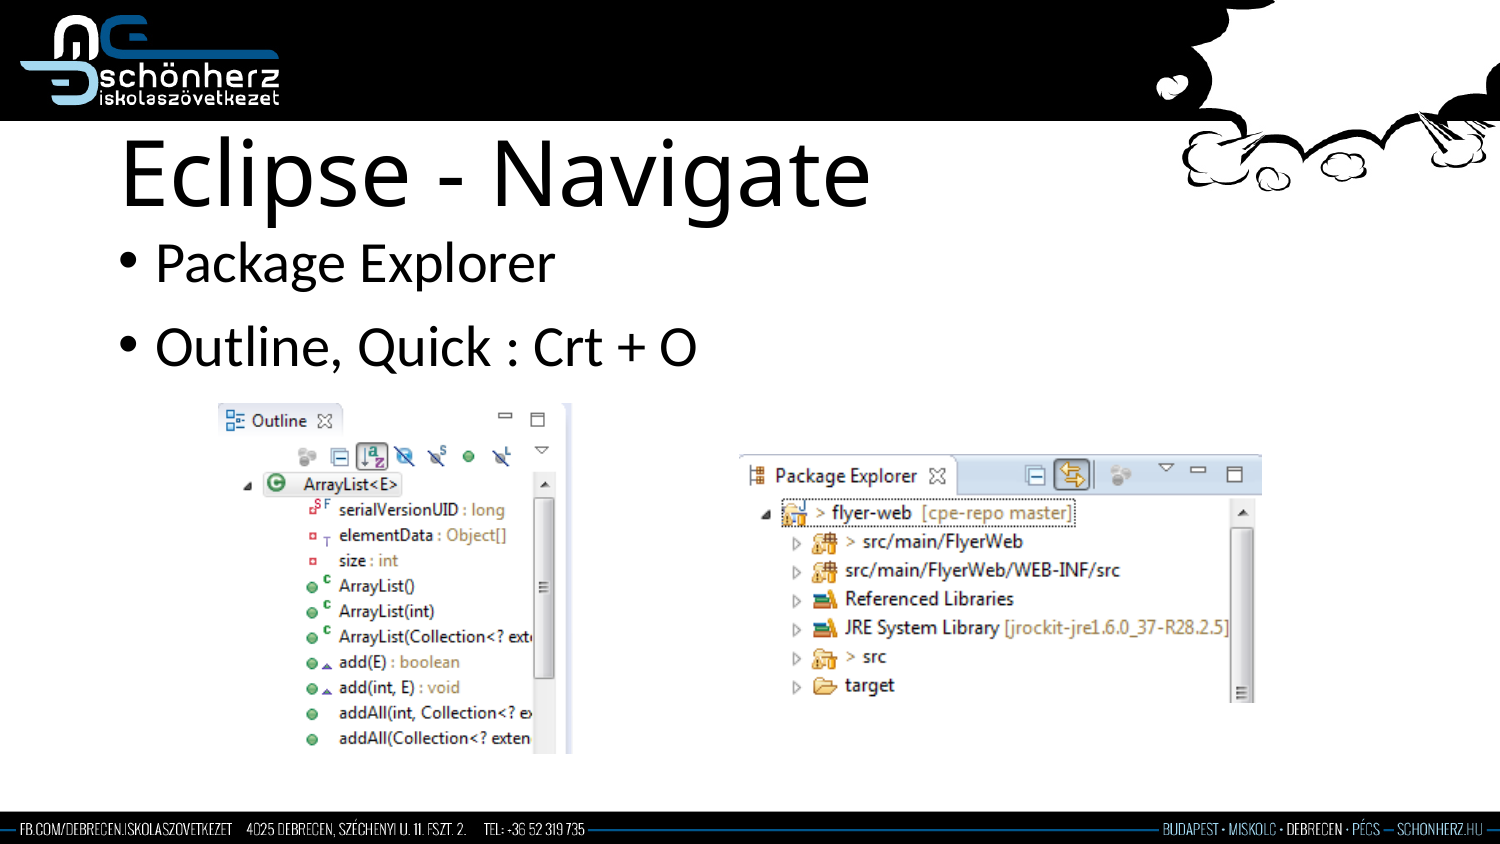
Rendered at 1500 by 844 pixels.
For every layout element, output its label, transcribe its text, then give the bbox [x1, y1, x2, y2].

title Eclipse - Navigate [103, 95, 1397, 224]
picture [0, 0, 1500, 844]
list Package Explorer Outline, Quick : Crt + O [103, 224, 1397, 760]
